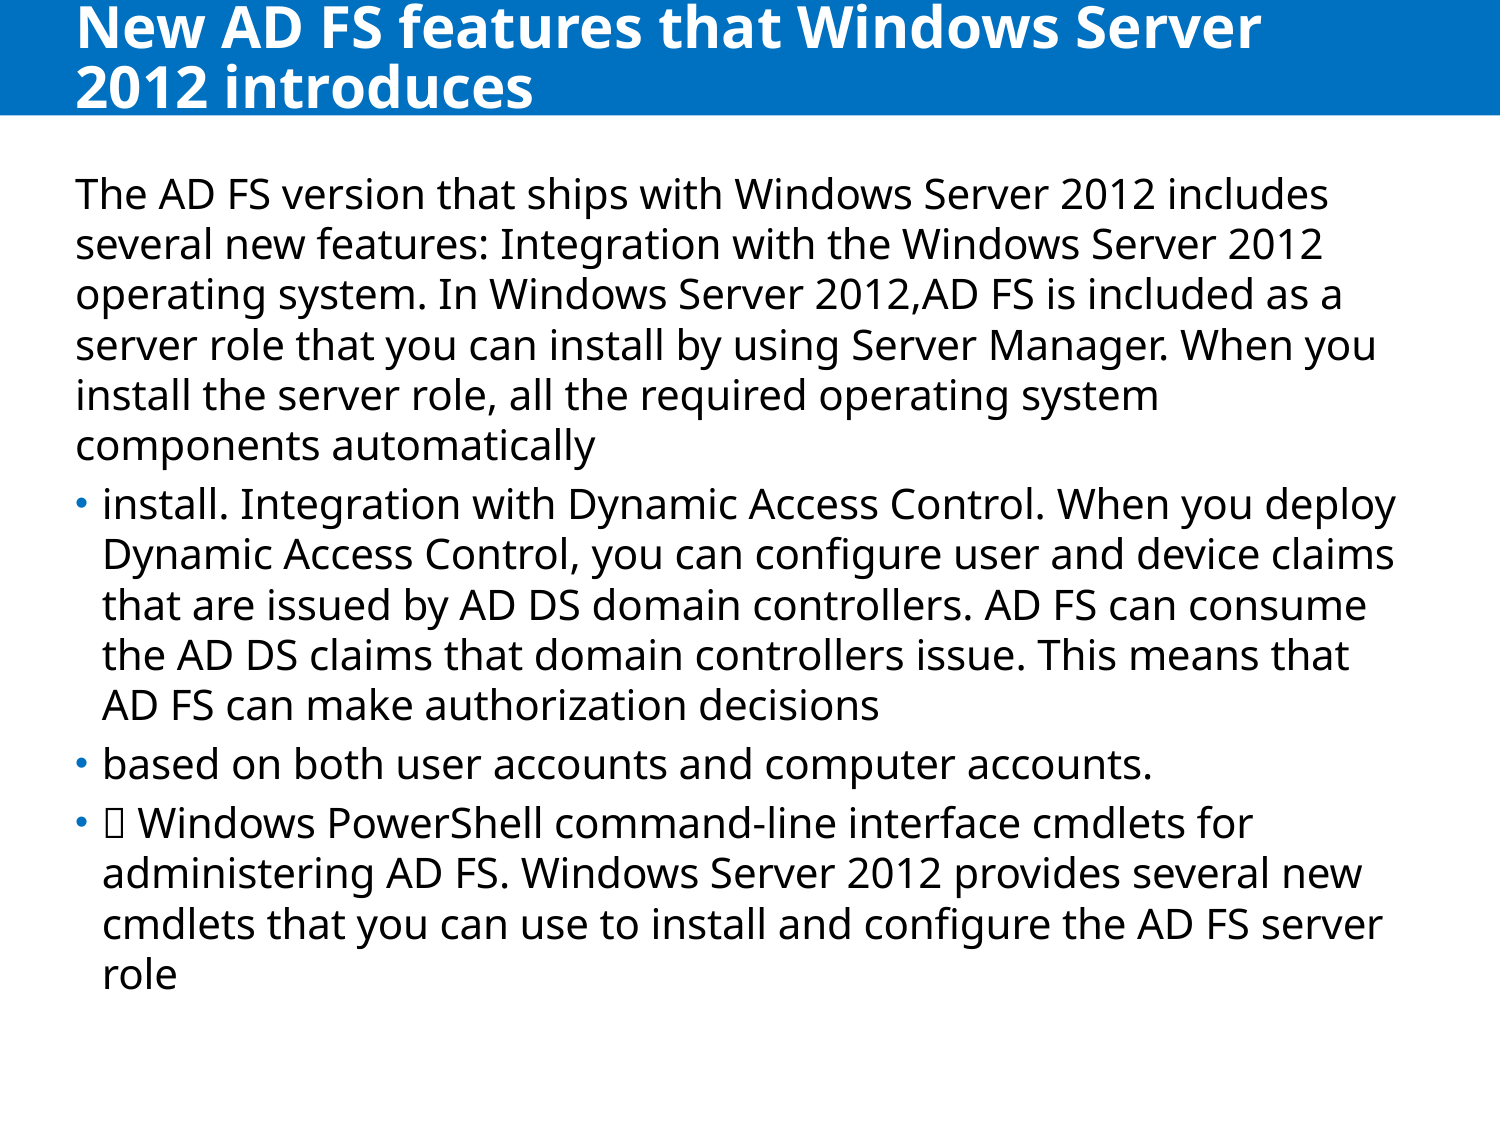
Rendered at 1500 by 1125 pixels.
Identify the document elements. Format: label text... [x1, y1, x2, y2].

list The AD FS version that ships with Windows Server 2012 includes several new features: Integration with the Windows Server 2012 operating system. In Windows Server 2012,AD FS is included as a server role that you can install by using Server Manager. When you install the server role, all the required operating system components automatically install. Integration with Dynamic Access Control. When you deploy Dynamic Access Control, you can configure user and device claims that are issued by AD DS domain controllers. AD FS can consume the AD DS claims that domain controllers issue. This means that AD FS can make authorization decisions based on both user accounts and computer accounts.  Windows PowerShell command-line interface cmdlets for administering AD FS. Windows Server 2012 provides several new cmdlets that you can use to install and configure the AD FS server role [74, 167, 1408, 1013]
title New AD FS features that Windows Server 2012 introduces [75, 0, 1351, 122]
